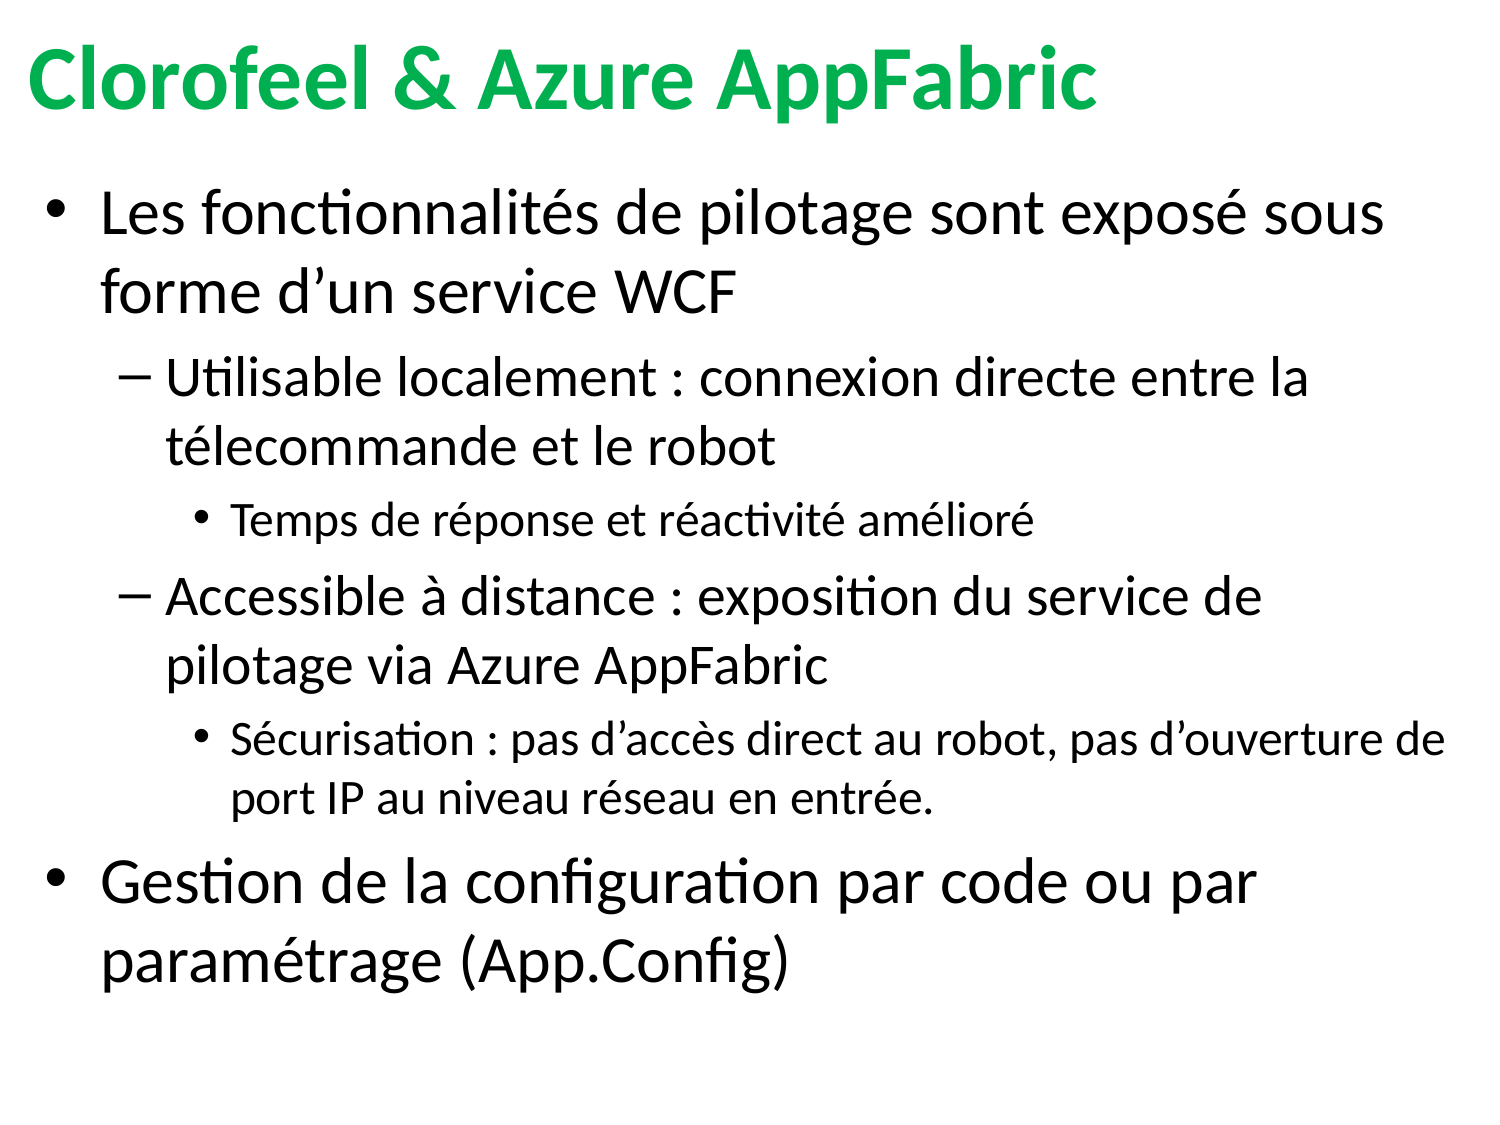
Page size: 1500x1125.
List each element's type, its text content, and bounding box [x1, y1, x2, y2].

list Les fonctionnalités de pilotage sont exposé sous forme d’un service WCF Utilisable localement : connexion directe entre la télecommande et le robot Temps de réponse et réactivité amélioré Accessible à distance : exposition du service de pilotage via Azure AppFabric Sécurisation : pas d’accès direct au robot, pas d’ouverture de port IP au niveau réseau en entrée. Gestion de la configuration par code ou par paramétrage (App.Config) [29, 160, 1471, 1010]
title Clorofeel & Azure AppFabric [13, 8, 1483, 138]
